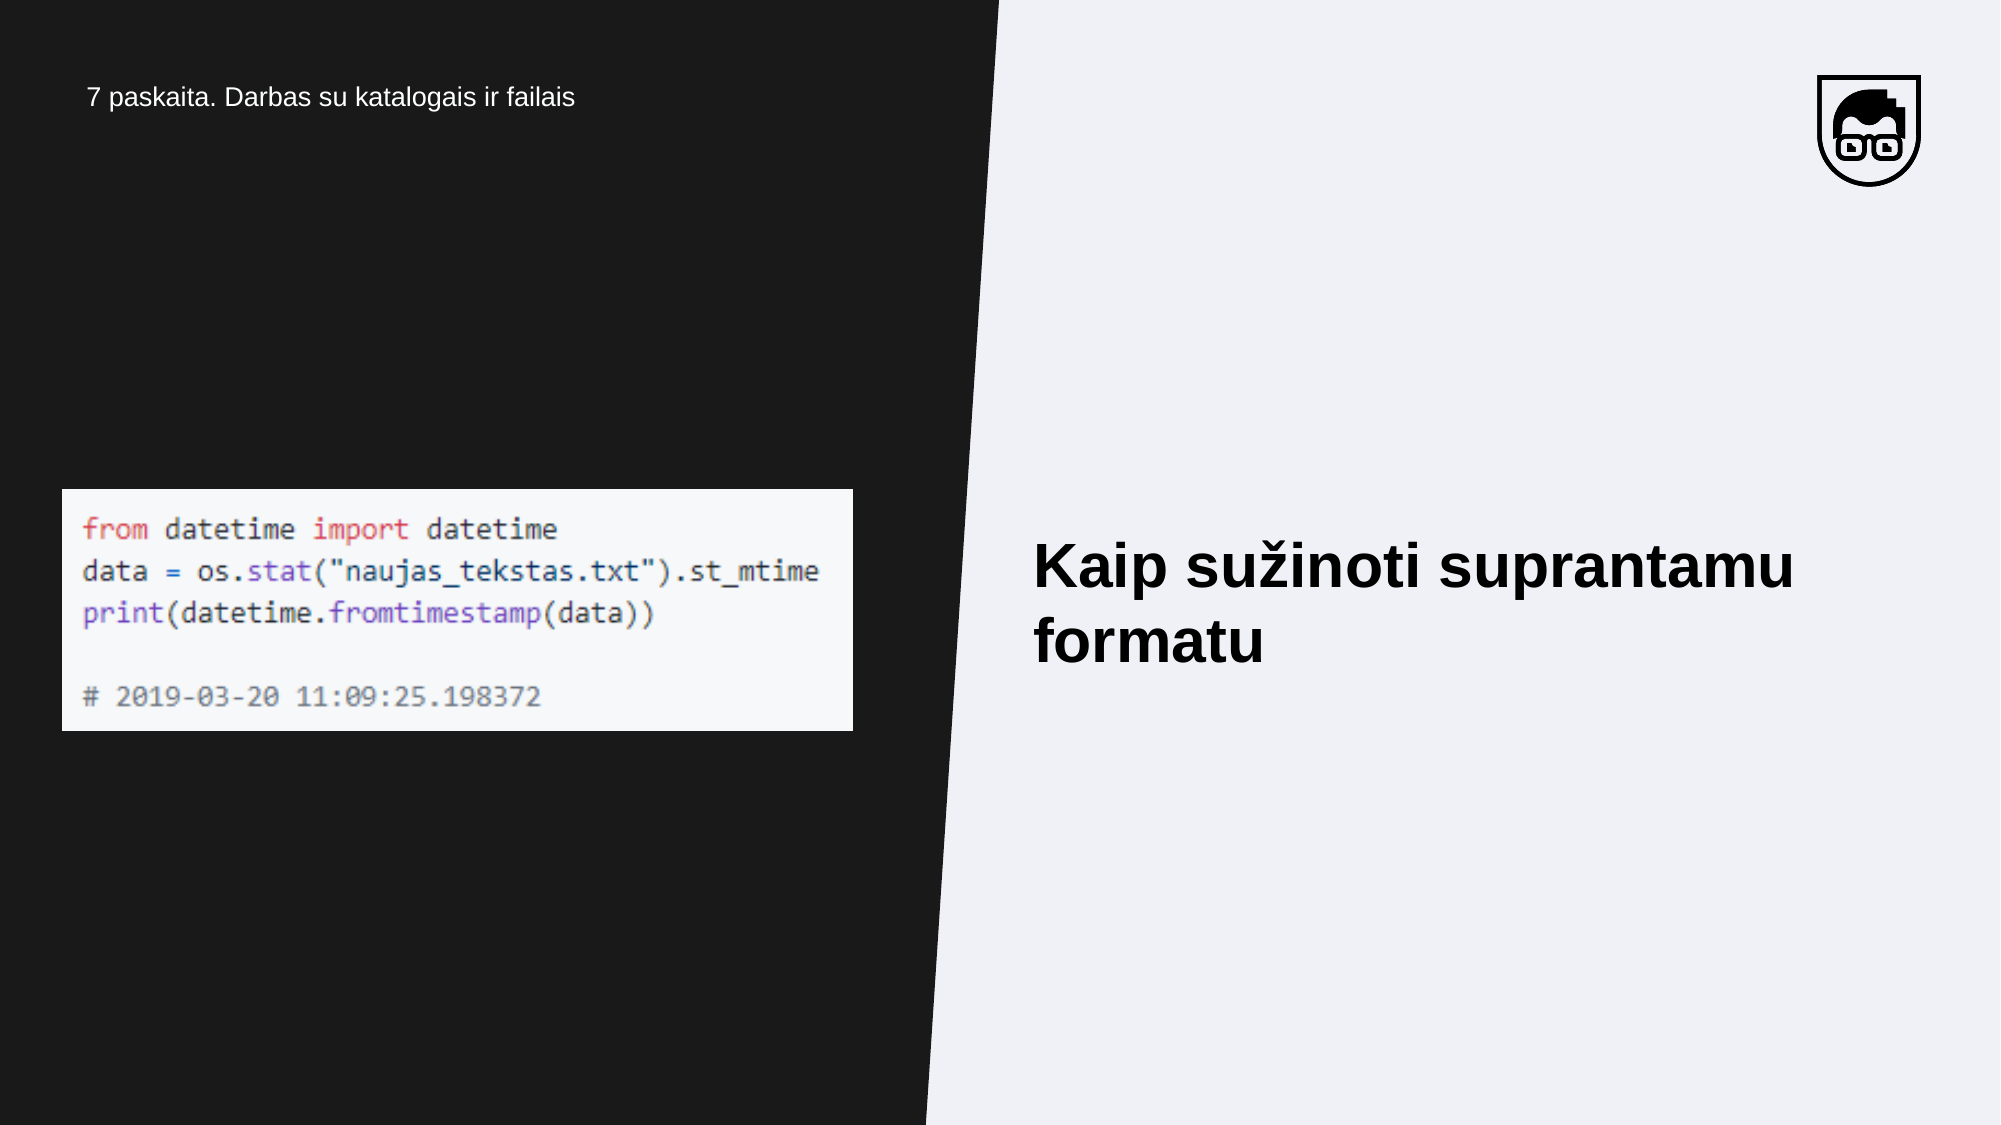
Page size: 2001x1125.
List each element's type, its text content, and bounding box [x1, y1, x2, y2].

text_box Kaip sužinoti suprantamu formatu [1025, 517, 1961, 704]
picture [62, 488, 854, 731]
text_box [1049, 506, 1985, 617]
text_box 7 paskaita. Darbas su katalogais ir failais [78, 75, 1000, 150]
